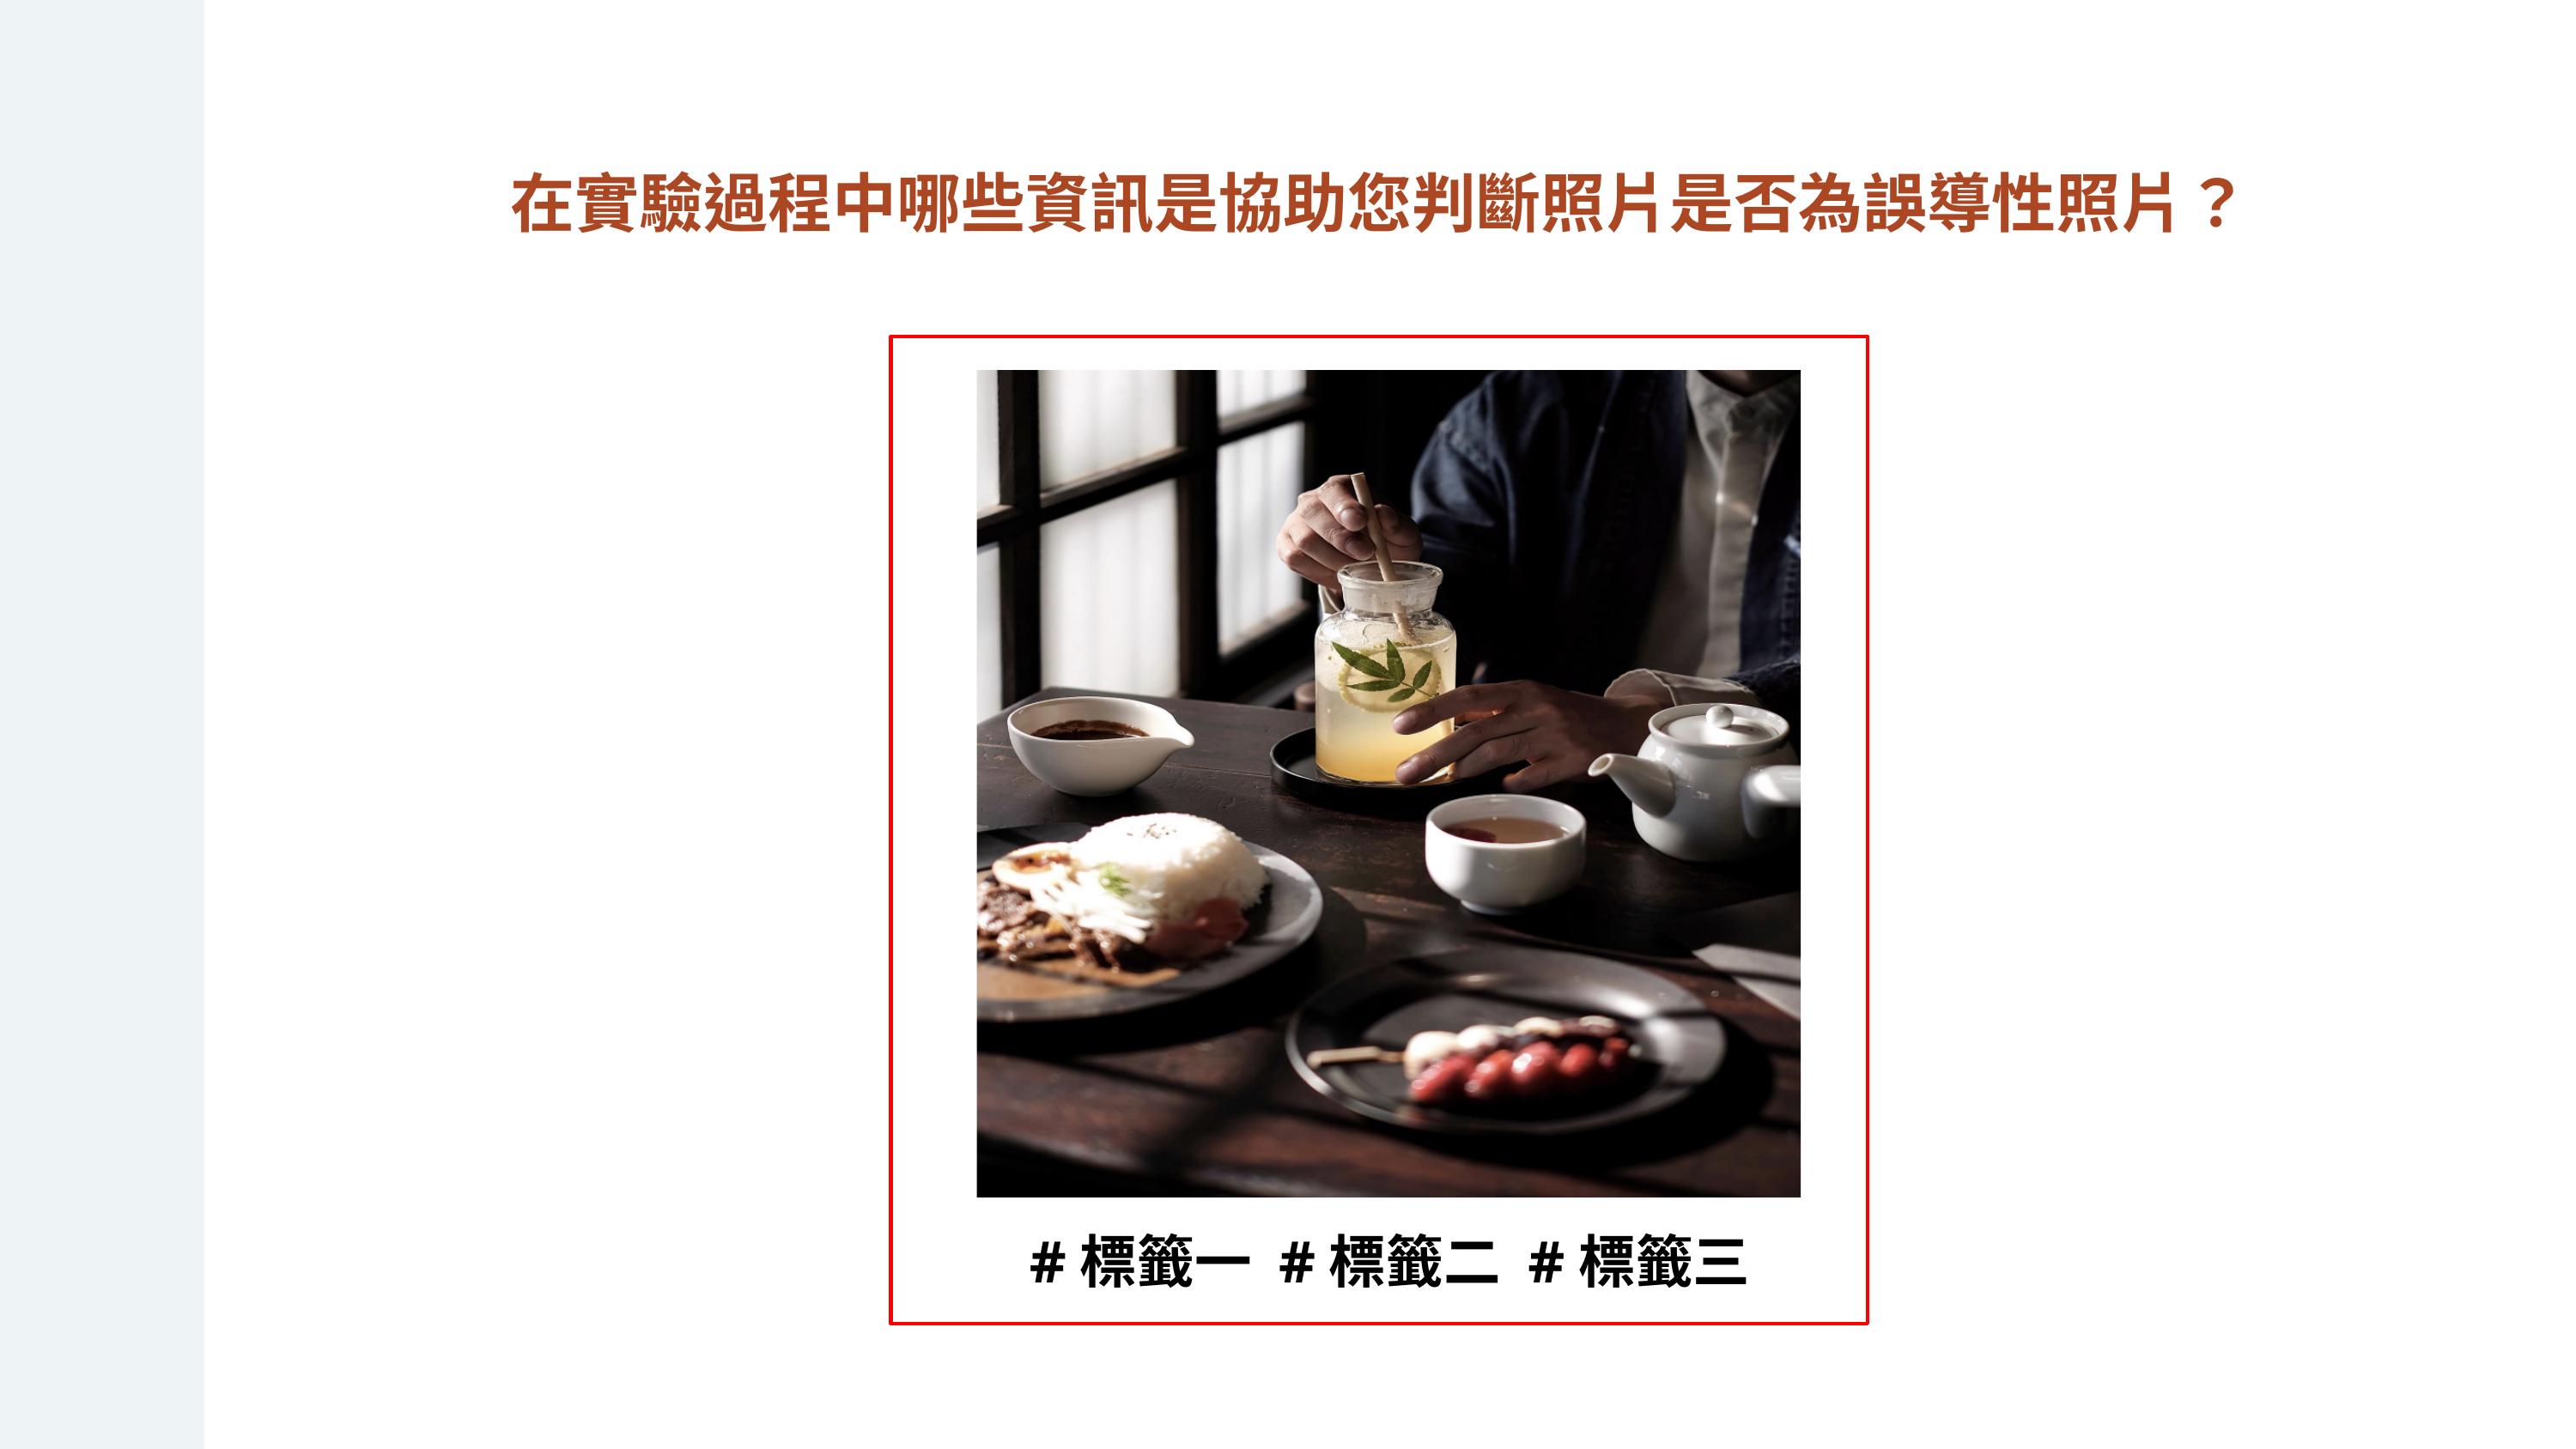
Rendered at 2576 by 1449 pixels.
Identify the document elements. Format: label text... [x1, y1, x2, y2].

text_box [976, 370, 1802, 1302]
text_box 在實驗過程中哪些資訊是協助您判斷照片是否為誤導性照片？ [390, 124, 2387, 241]
text_box [890, 336, 1868, 1324]
picture [0, 0, 204, 1449]
